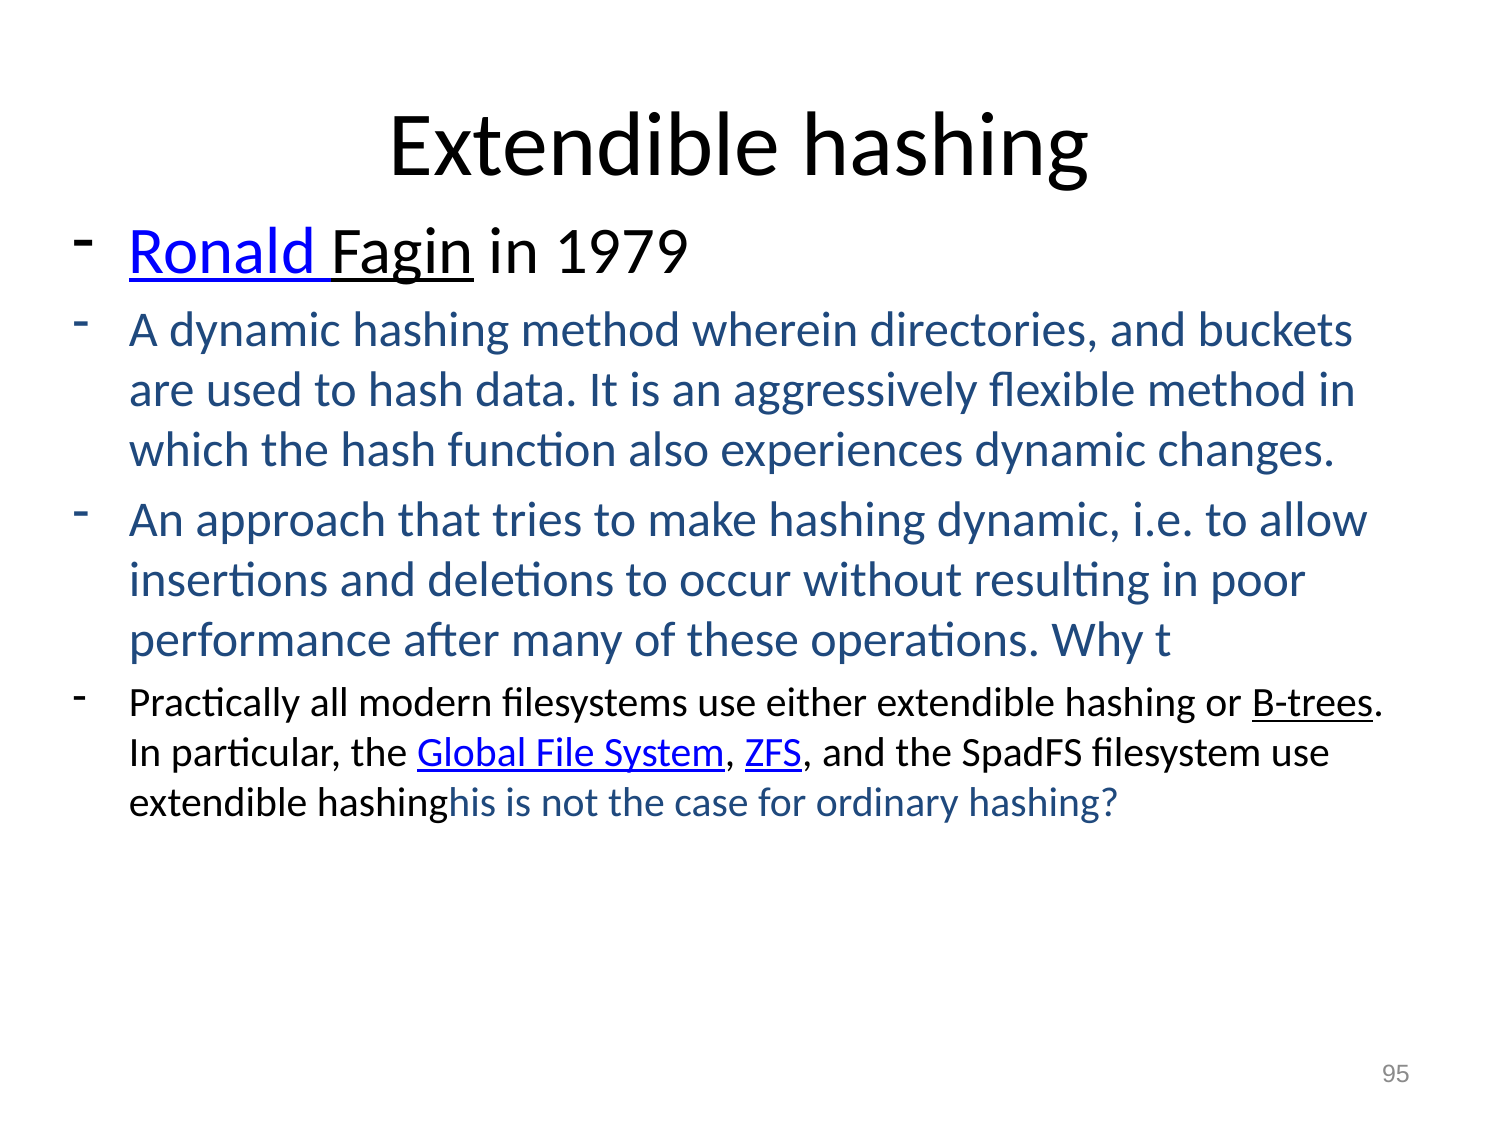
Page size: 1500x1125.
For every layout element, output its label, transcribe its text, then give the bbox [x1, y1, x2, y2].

slide_number 95 [1074, 1042, 1425, 1103]
title Extendible hashing [75, 45, 1425, 233]
list Ronald Fagin in 1979 A dynamic hashing method wherein directories, and buckets are used to hash data. It is an aggressively flexible method in which the hash function also experiences dynamic changes. An approach that tries to make hashing dynamic, i.e. to allow insertions and deletions to occur without resulting in poor performance after many of these operations. Why t Practically all modern filesystems use either extendible hashing or B-trees. In particular, the Global File System, ZFS, and the SpadFS filesystem use extendible hashinghis is not the case for ordinary hashing? [57, 199, 1408, 1102]
